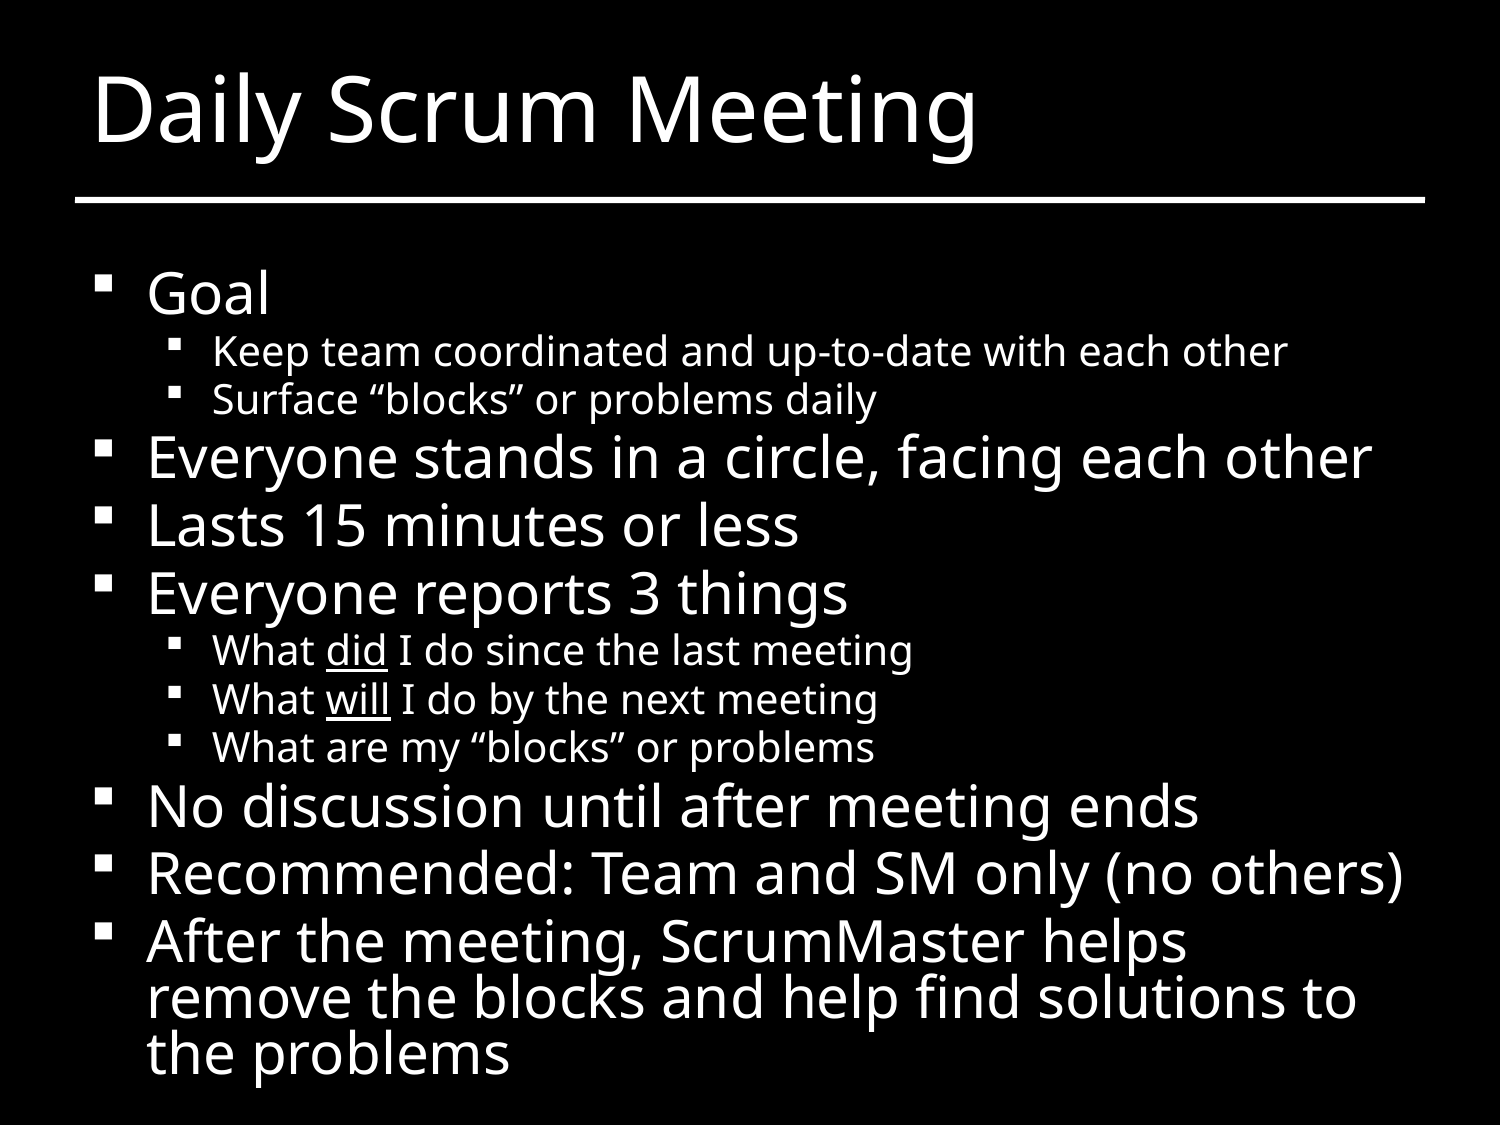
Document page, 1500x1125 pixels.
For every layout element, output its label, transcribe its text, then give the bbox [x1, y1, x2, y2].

title Daily Scrum Meeting [74, 12, 1426, 201]
list Goal Keep team coordinated and up-to-date with each other Surface “blocks” or problems daily Everyone stands in a circle, facing each other Lasts 15 minutes or less Everyone reports 3 things What did I do since the last meeting What will I do by the next meeting What are my “blocks” or problems No discussion until after meeting ends Recommended: Team and SM only (no others) After the meeting, ScrumMaster helps remove the blocks and help find solutions to the problems [74, 262, 1426, 1076]
